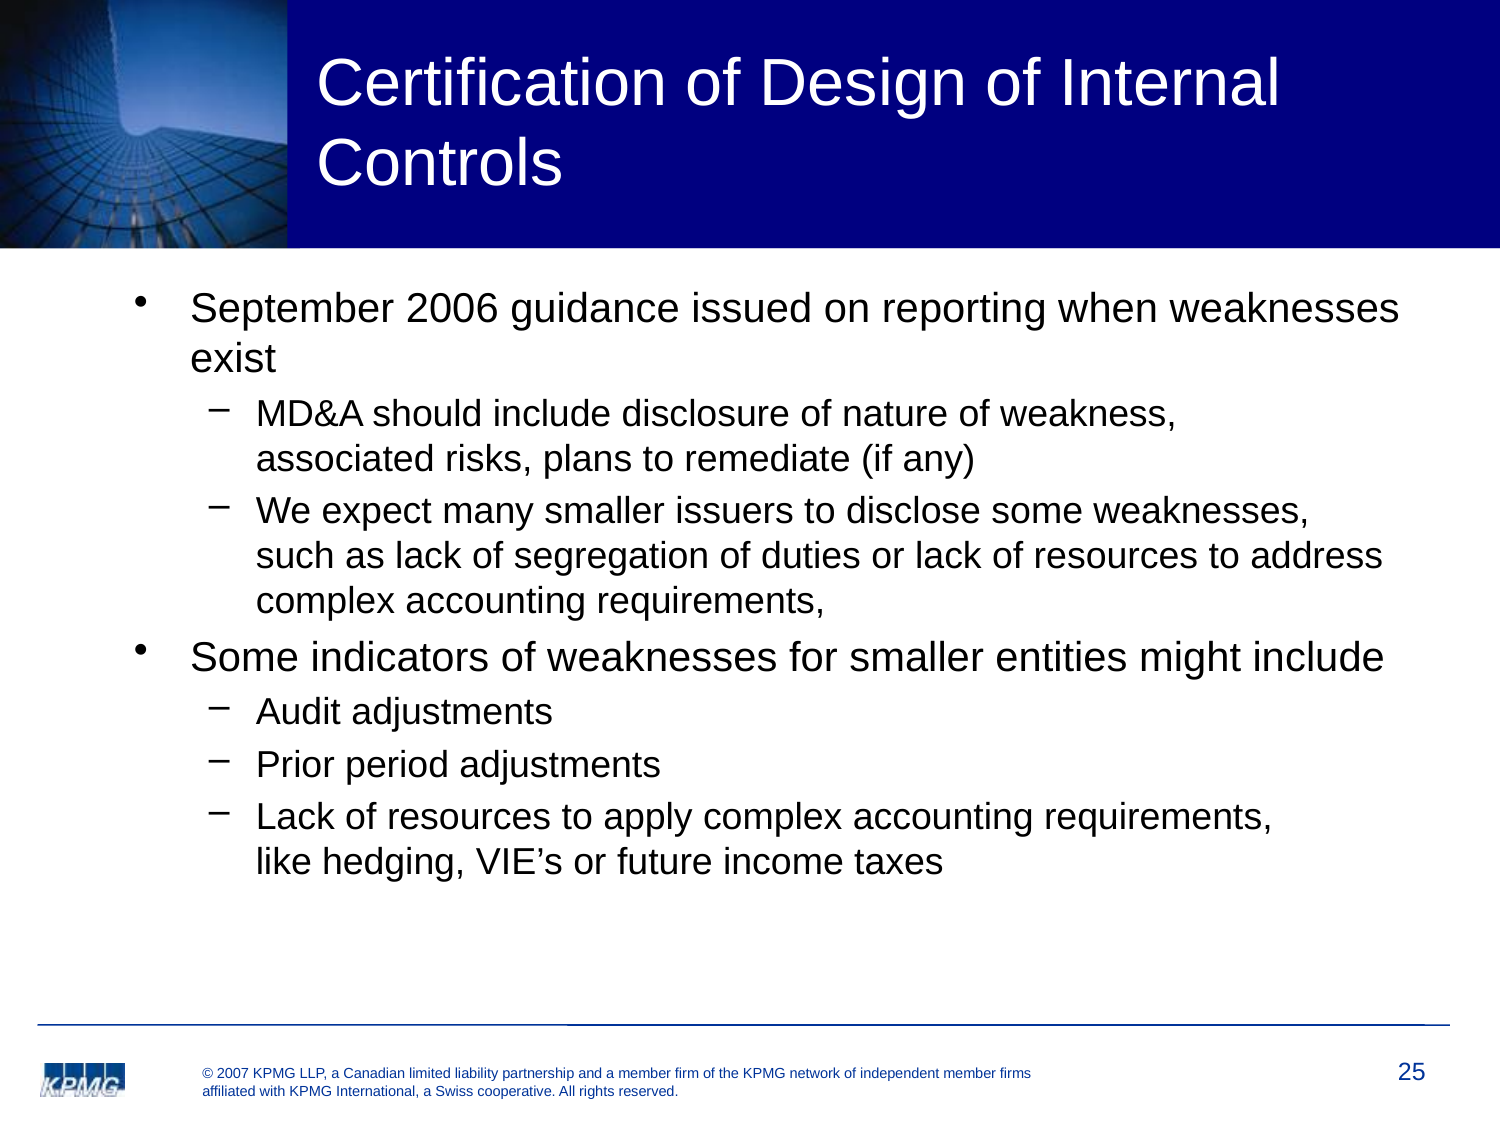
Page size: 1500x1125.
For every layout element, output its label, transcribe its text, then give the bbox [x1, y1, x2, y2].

list September 2006 guidance issued on reporting when weaknesses exist MD&A should include disclosure of nature of weakness, associated risks, plans to remediate (if any) We expect many smaller issuers to disclose some weaknesses, such as lack of segregation of duties or lack of resources to address complex accounting requirements, Some indicators of weaknesses for smaller entities might include Audit adjustments Prior period adjustments Lack of resources to apply complex accounting requirements, like hedging, VIE’s or future income taxes [118, 273, 1425, 949]
title Certification of Design of Internal Controls [301, 24, 1400, 213]
picture [0, 0, 287, 248]
picture [40, 1063, 125, 1097]
